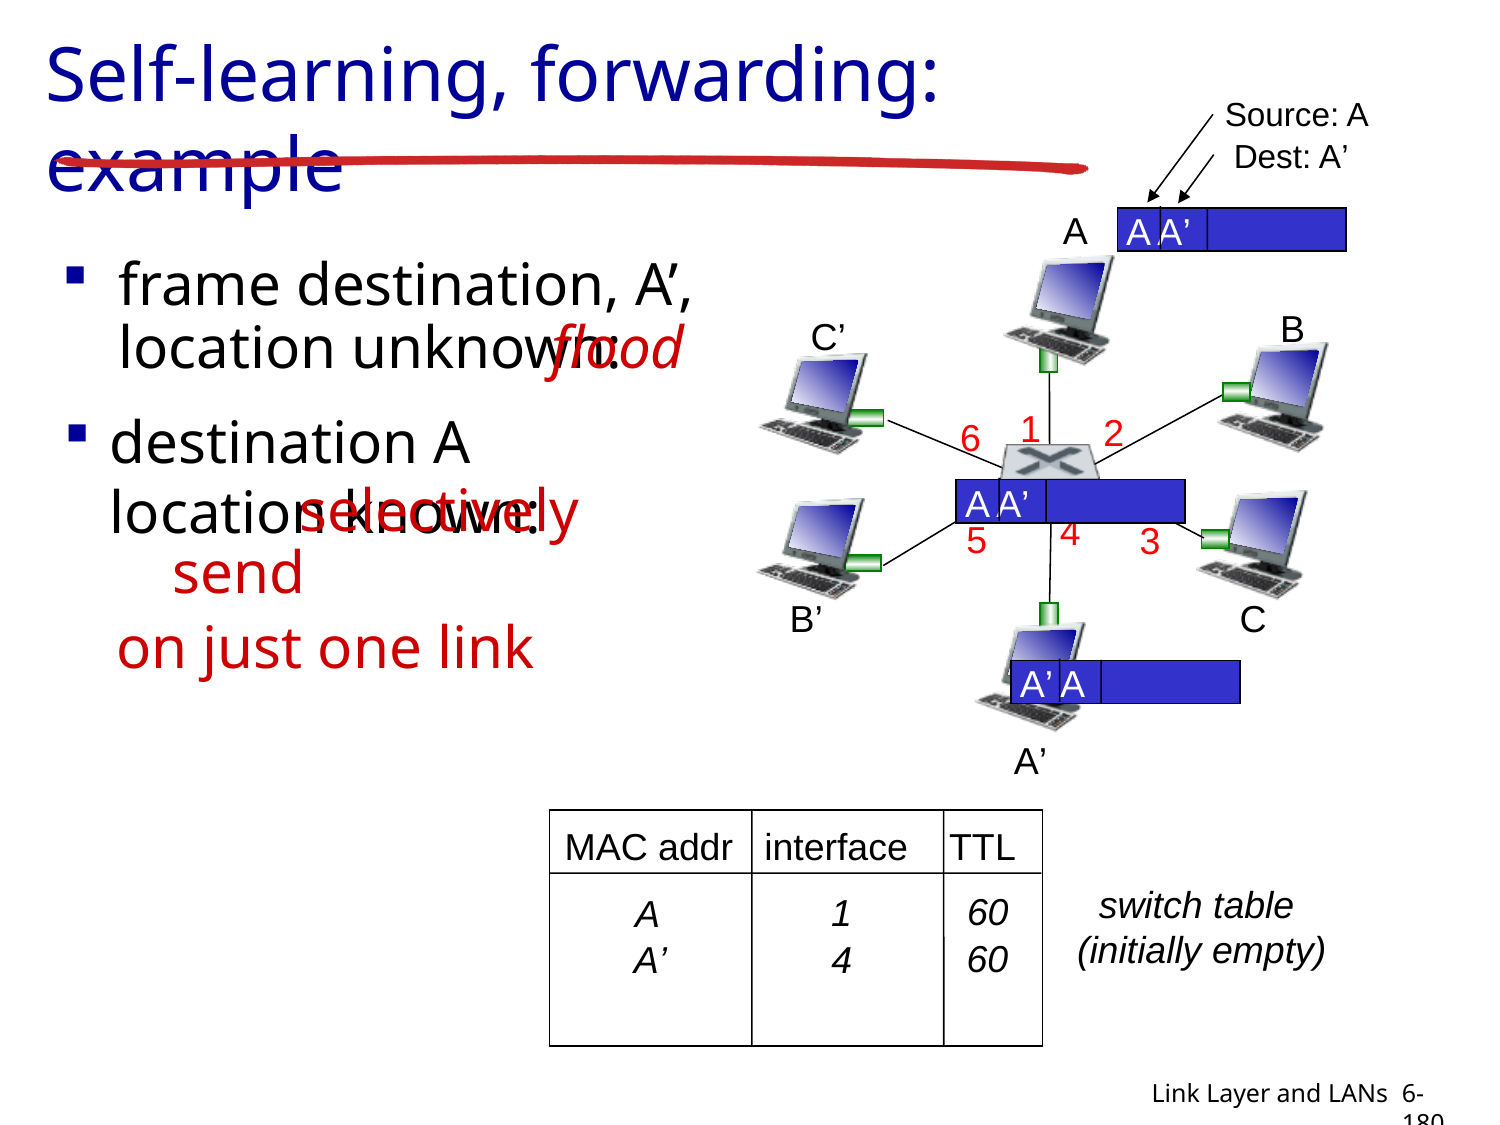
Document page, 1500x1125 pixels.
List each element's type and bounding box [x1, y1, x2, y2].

footer [1045, 1069, 1404, 1110]
text_box [547, 809, 1043, 1048]
text_box [49, 397, 714, 561]
text_box [1062, 873, 1342, 979]
text_box [730, 85, 1386, 791]
slide_number [1387, 1069, 1478, 1115]
title [30, 23, 1263, 211]
picture [50, 150, 1101, 180]
text_box [537, 303, 700, 388]
list [46, 247, 711, 403]
